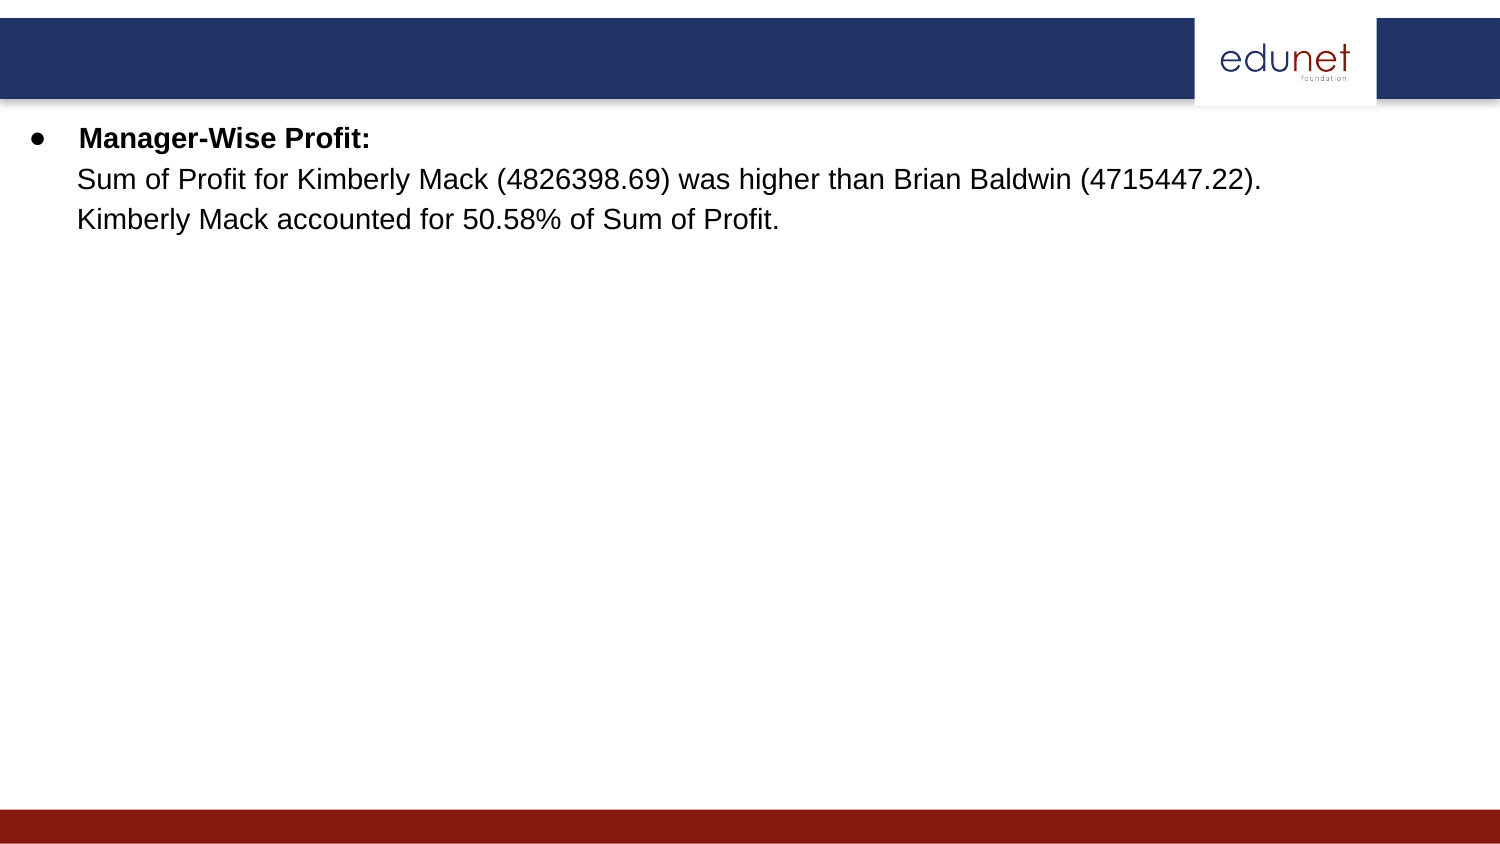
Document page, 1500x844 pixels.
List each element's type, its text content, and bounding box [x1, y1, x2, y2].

list Manager-Wise Profit: ﻿Sum of Profit for Kimberly Mack (4826398.69) was higher than Brian Baldwin (4715447.22).﻿﻿ ﻿﻿Kimberly Mack accounted for 50.58% of Sum of Profit.﻿﻿ [0, 99, 1376, 833]
picture [1215, 38, 1356, 86]
